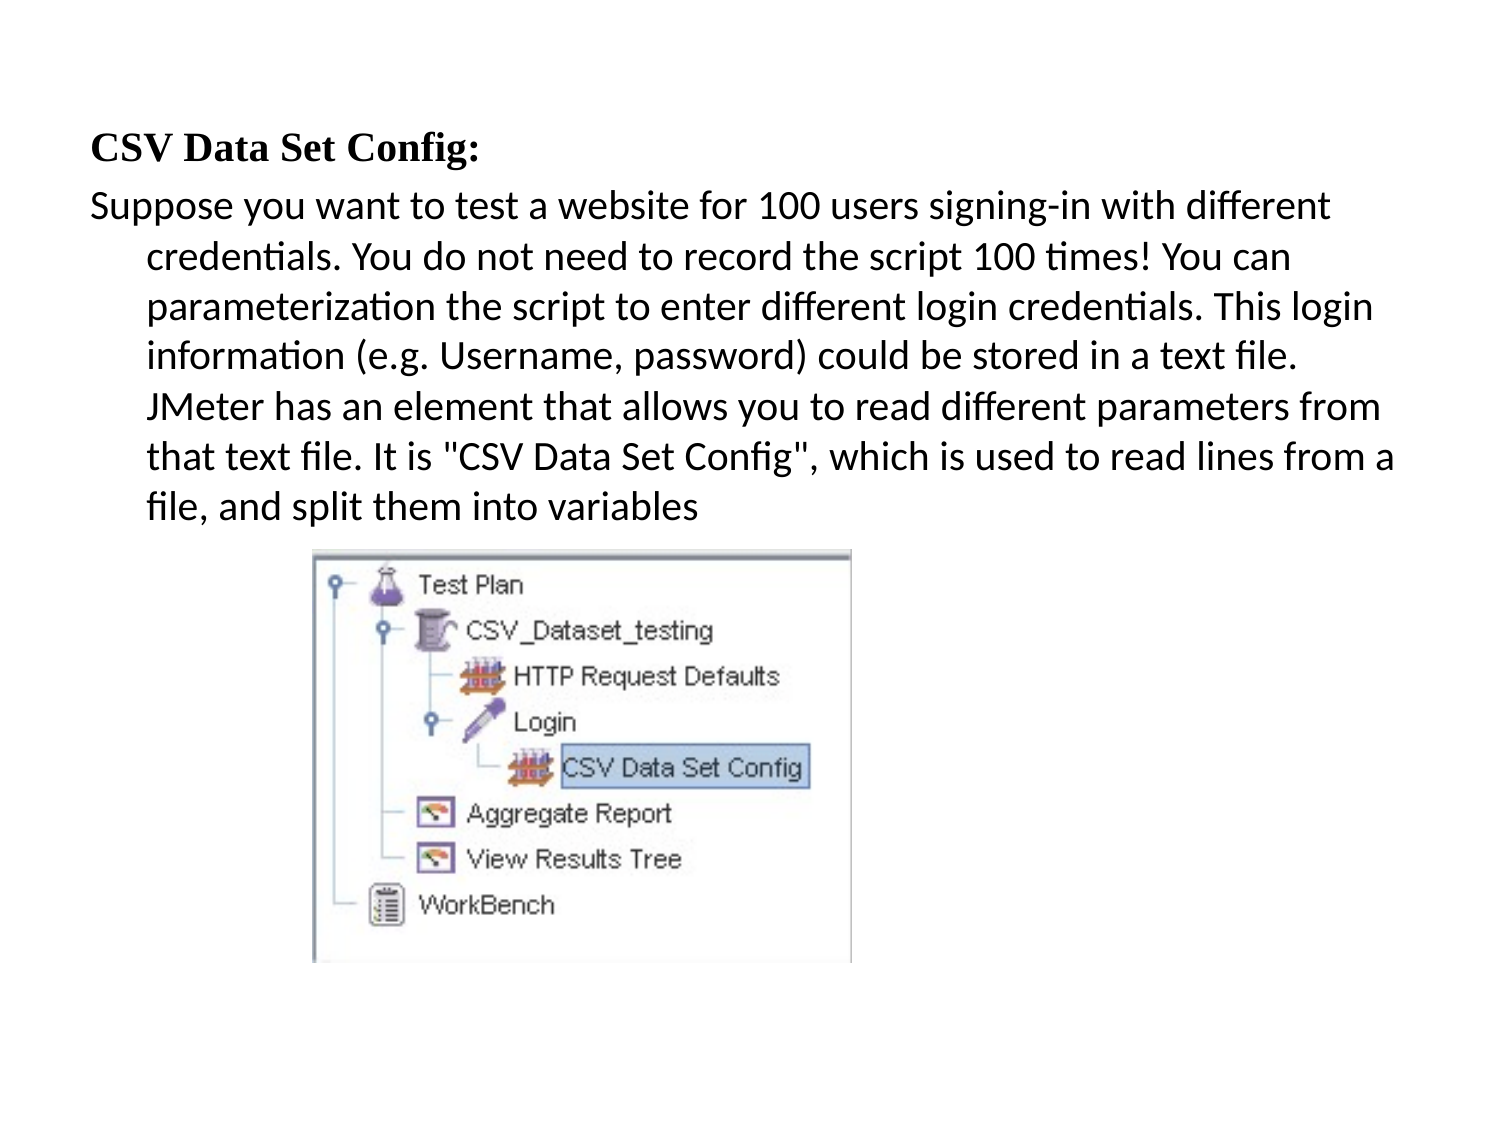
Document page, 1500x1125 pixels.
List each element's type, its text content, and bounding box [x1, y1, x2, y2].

list CSV Data Set Config: Suppose you want to test a website for 100 users signing-in with different credentials. You do not need to record the script 100 times! You can parameterization the script to enter different login credentials. This login information (e.g. Username, password) could be stored in a text file. JMeter has an element that allows you to read different parameters from that text file. It is "CSV Data Set Config", which is used to read lines from a file, and split them into variables [75, 112, 1425, 1005]
picture [312, 549, 1272, 963]
